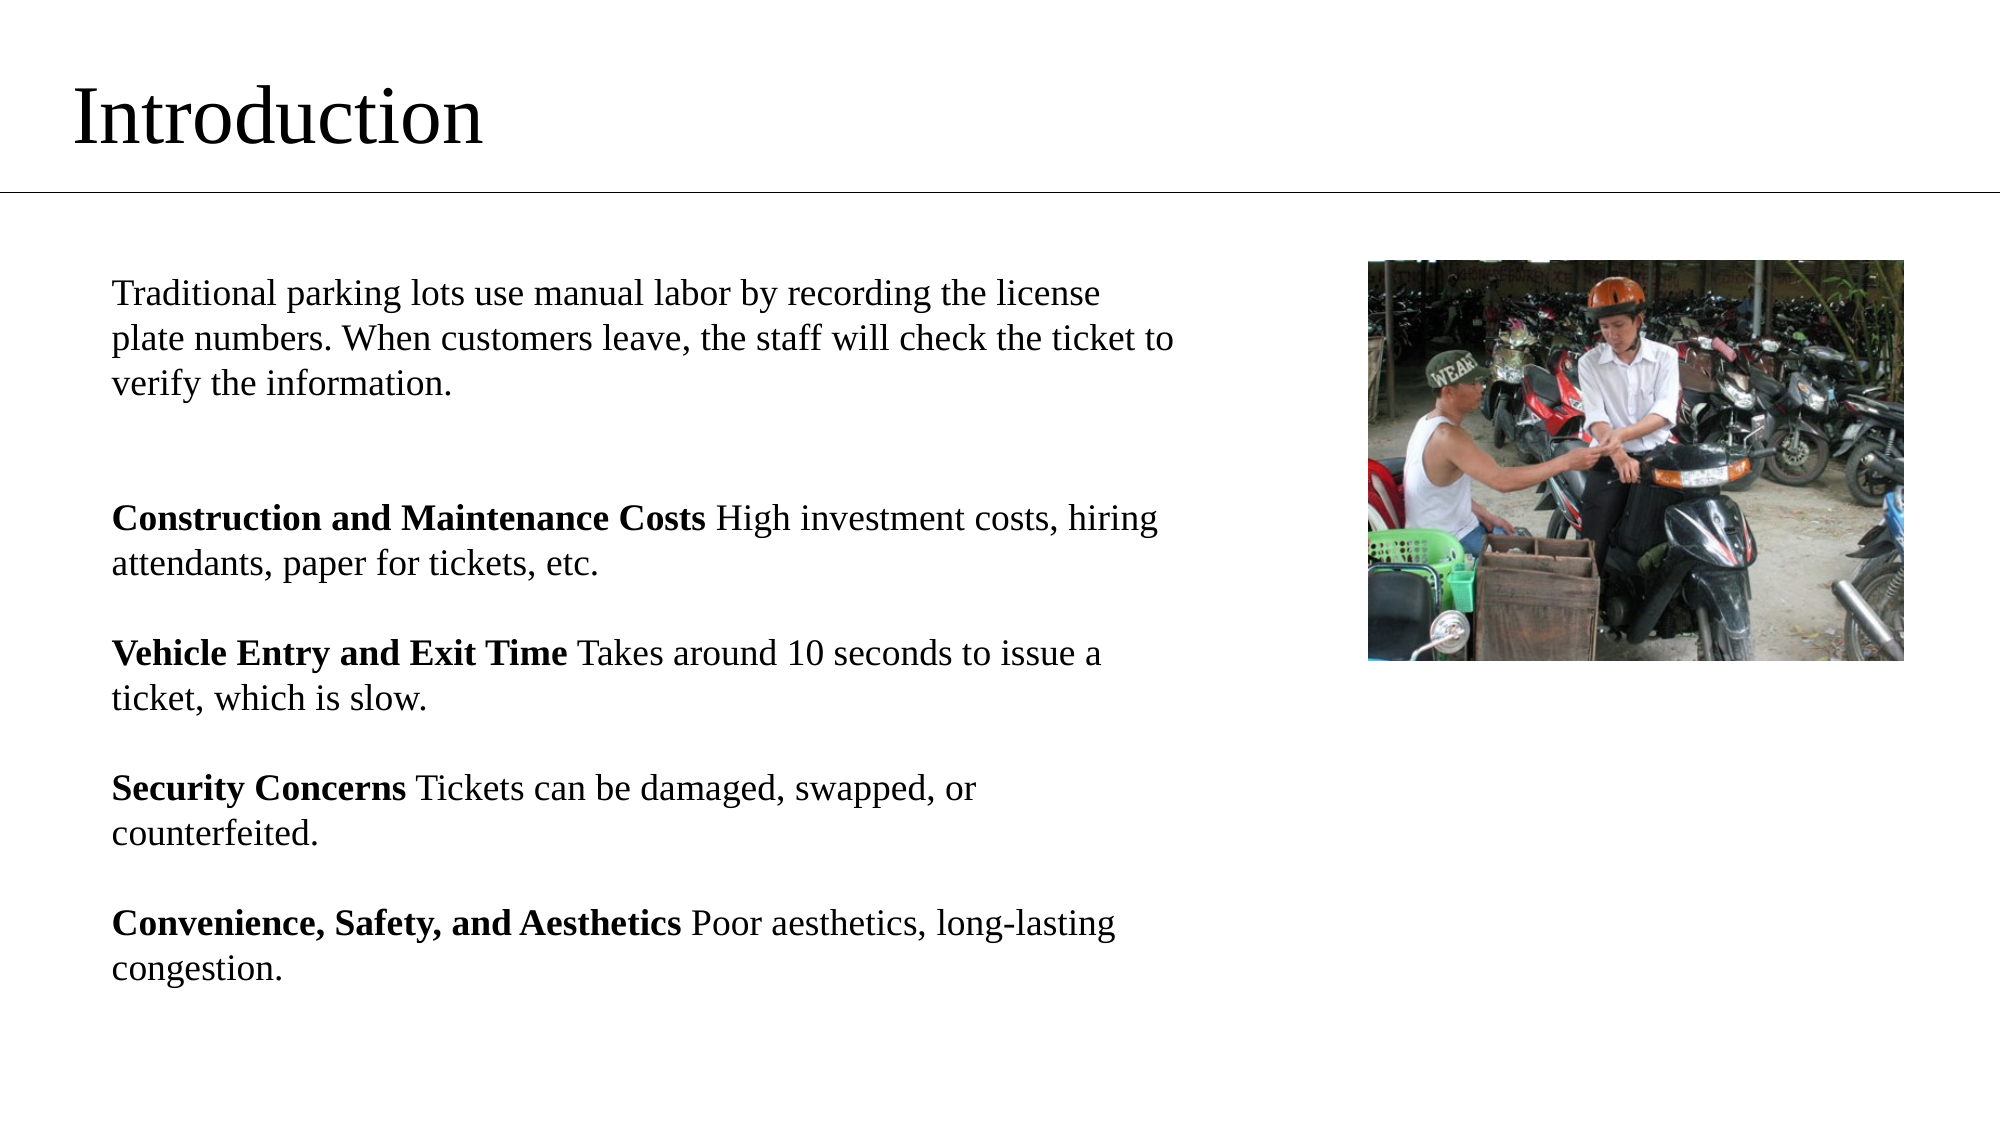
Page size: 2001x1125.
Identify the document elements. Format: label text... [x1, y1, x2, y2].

text_box Introduction [28, 52, 529, 168]
picture [1368, 260, 1904, 661]
text_box Traditional parking lots use manual labor by recording the license plate numbers. When customers leave, the staff will check the ticket to verify the information. Construction and Maintenance Costs High investment costs, hiring attendants, paper for tickets, etc. Vehicle Entry and Exit Time Takes around 10 seconds to issue a ticket, which is slow. Security Concerns Tickets can be damaged, swapped, or counterfeited. Convenience, Safety, and Aesthetics Poor aesthetics, long-lasting congestion. [96, 260, 1191, 1041]
